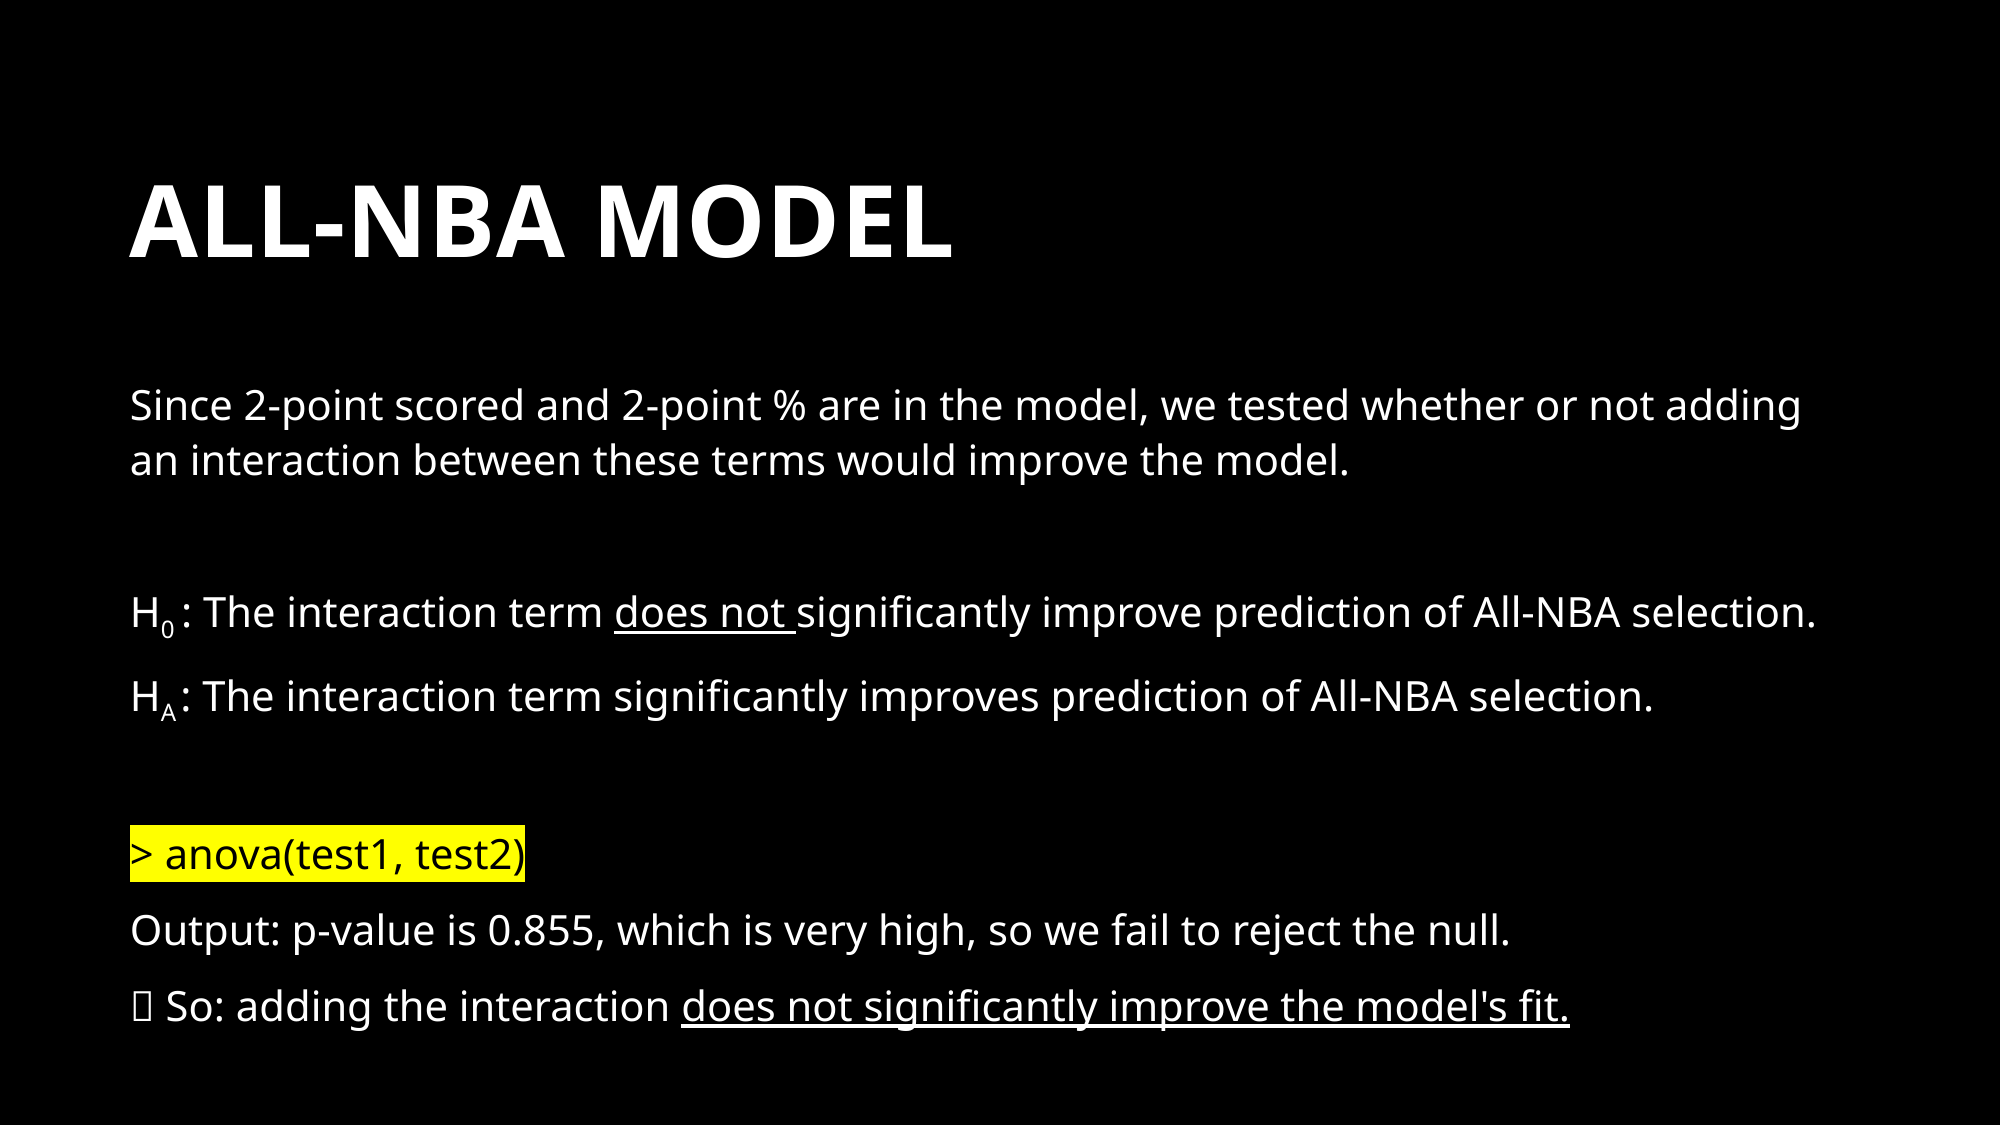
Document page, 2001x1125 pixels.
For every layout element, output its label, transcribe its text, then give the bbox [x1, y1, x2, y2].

title All-nba model [114, 149, 1869, 365]
list Since 2-point scored and 2-point % are in the model, we tested whether or not adding an interaction between these terms would improve the model. H0 : The interaction term does not significantly improve prediction of All-NBA selection. HA : The interaction term significantly improves prediction of All-NBA selection. > anova(test1, test2) Output: p-value is 0.855, which is very high, so we fail to reject the null. ✅ So: adding the interaction does not significantly improve the model's fit. [114, 366, 1869, 1054]
